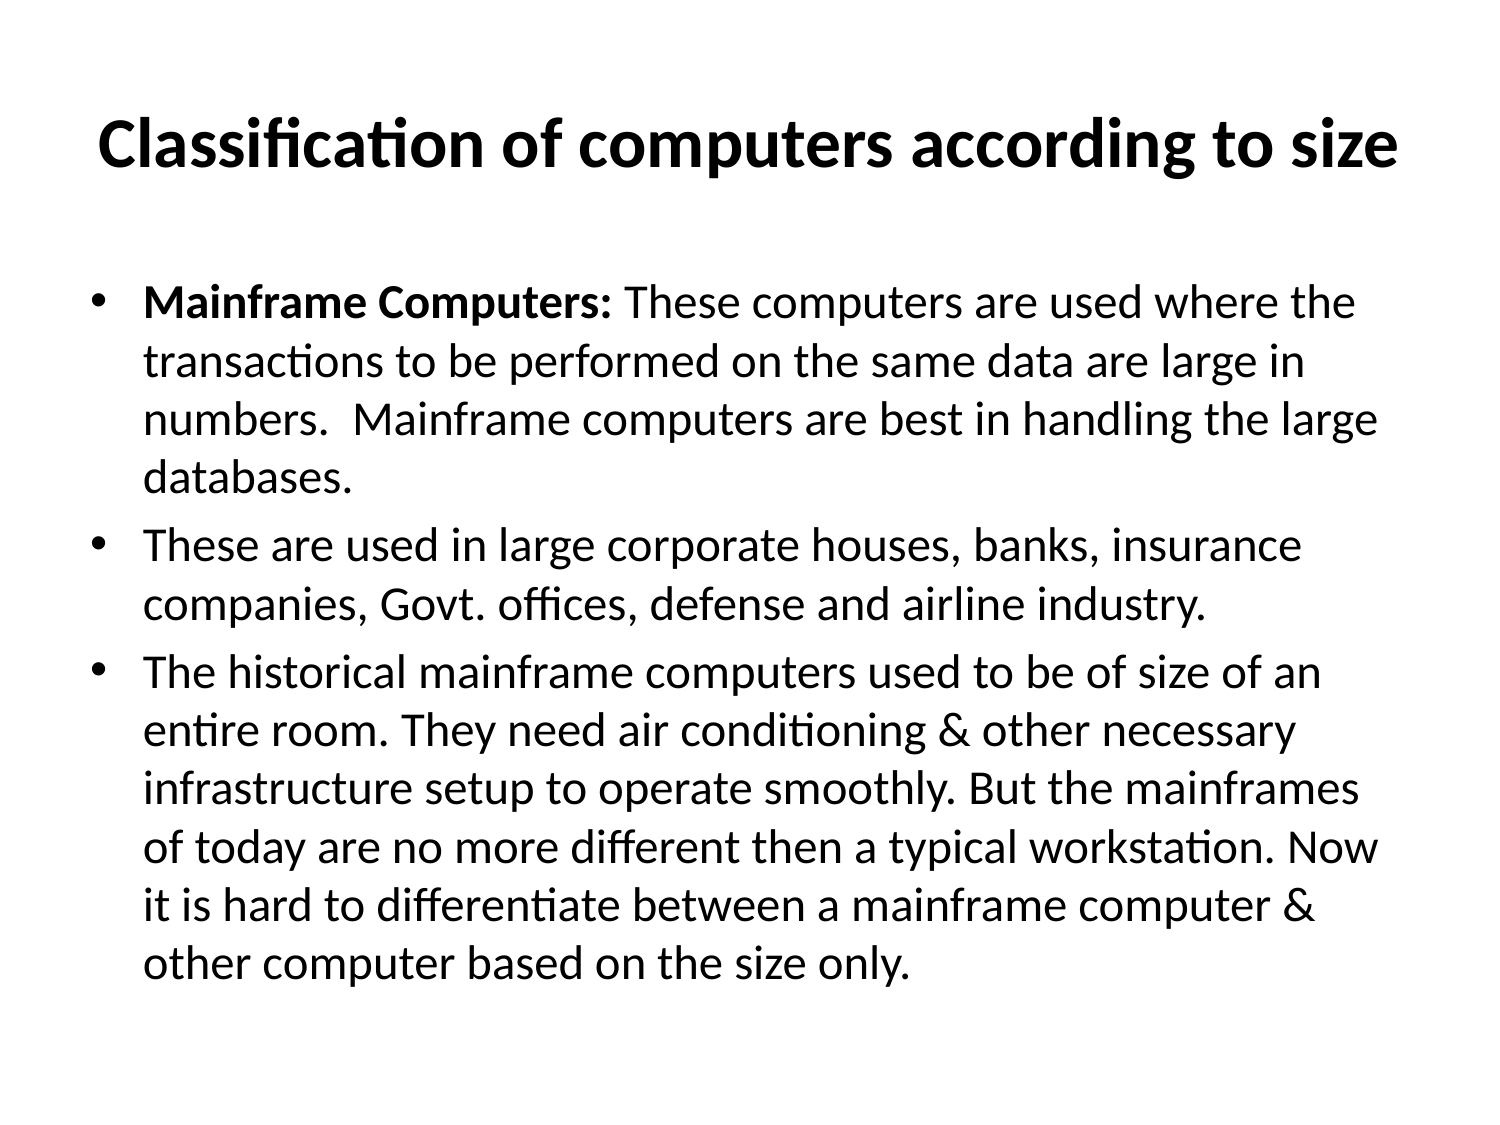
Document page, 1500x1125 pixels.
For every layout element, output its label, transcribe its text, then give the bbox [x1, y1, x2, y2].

title Classification of computers according to size [75, 45, 1425, 233]
list Mainframe Computers: These computers are used where the transactions to be performed on the same data are large in numbers. Mainframe computers are best in handling the large databases. These are used in large corporate houses, banks, insurance companies, Govt. offices, defense and airline industry. The historical mainframe computers used to be of size of an entire room. They need air conditioning & other necessary infrastructure setup to operate smoothly. But the mainframes of today are no more different then a typical workstation. Now it is hard to differentiate between a mainframe computer & other computer based on the size only. [75, 262, 1425, 1005]
